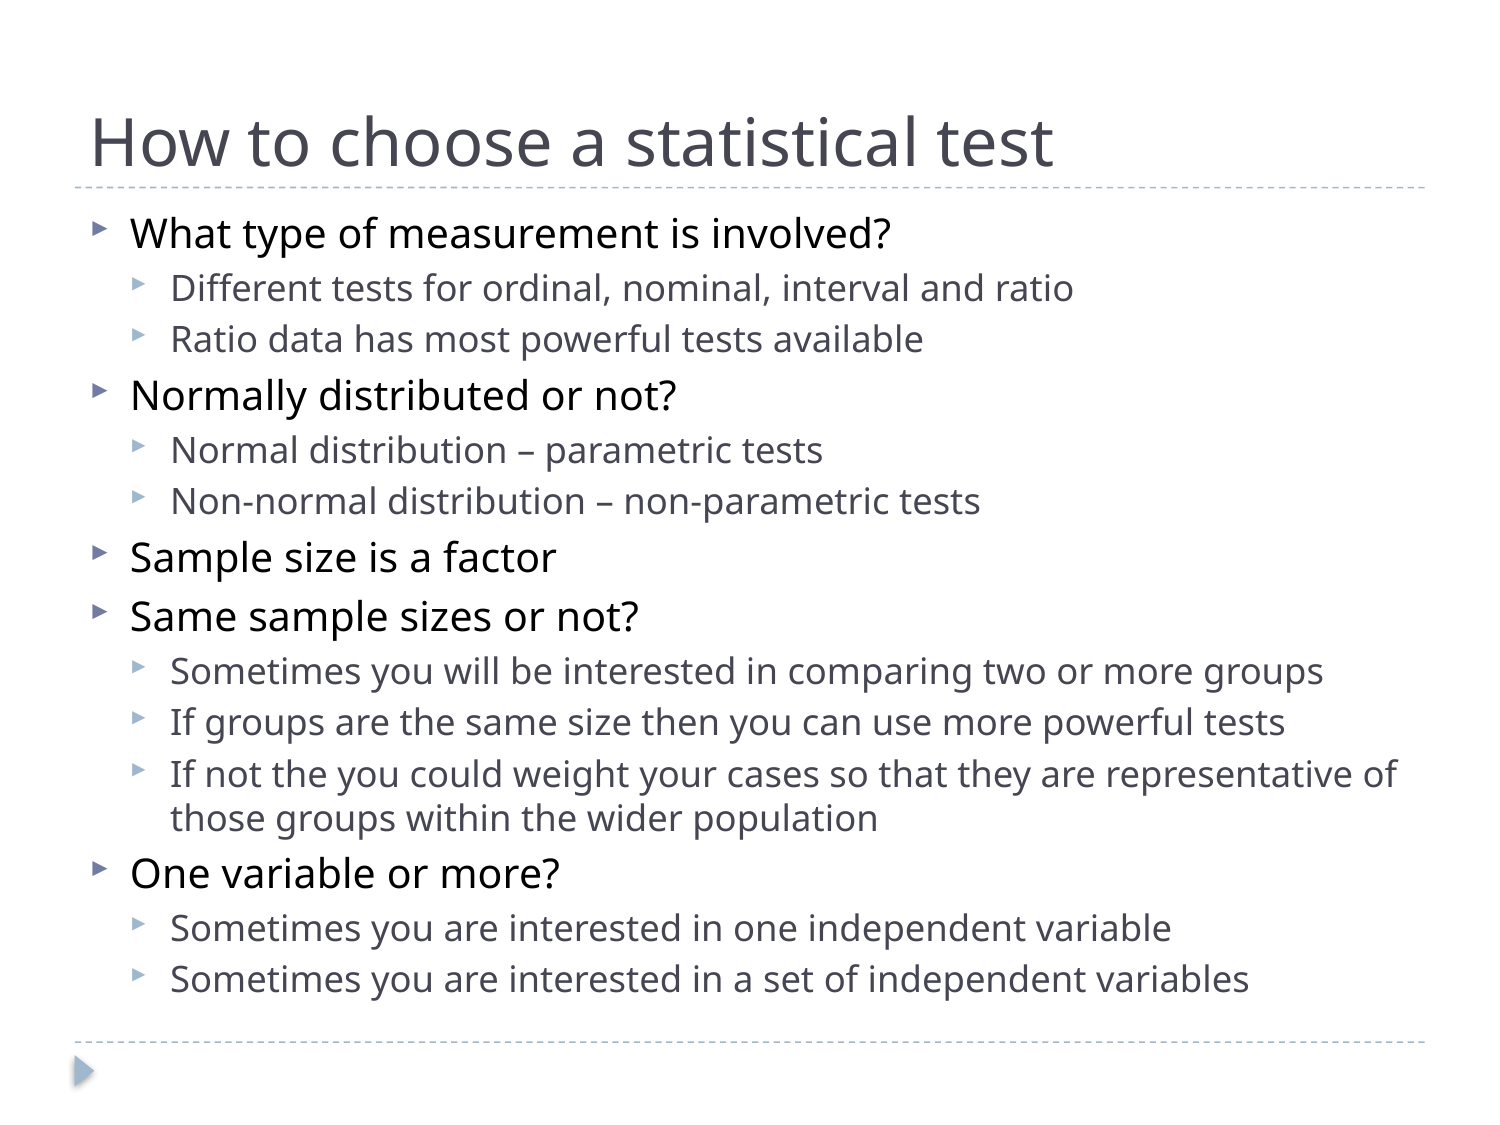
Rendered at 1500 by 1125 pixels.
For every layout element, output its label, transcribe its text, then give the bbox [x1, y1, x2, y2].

list What type of measurement is involved? Different tests for ordinal, nominal, interval and ratio Ratio data has most powerful tests available Normally distributed or not? Normal distribution – parametric tests Non-normal distribution – non-parametric tests Sample size is a factor Same sample sizes or not? Sometimes you will be interested in comparing two or more groups If groups are the same size then you can use more powerful tests If not the you could weight your cases so that they are representative of those groups within the wider population One variable or more? Sometimes you are interested in one independent variable Sometimes you are interested in a set of independent variables [75, 200, 1425, 1010]
title How to choose a statistical test [75, 24, 1425, 188]
slide_number [1050, 1042, 1426, 1103]
